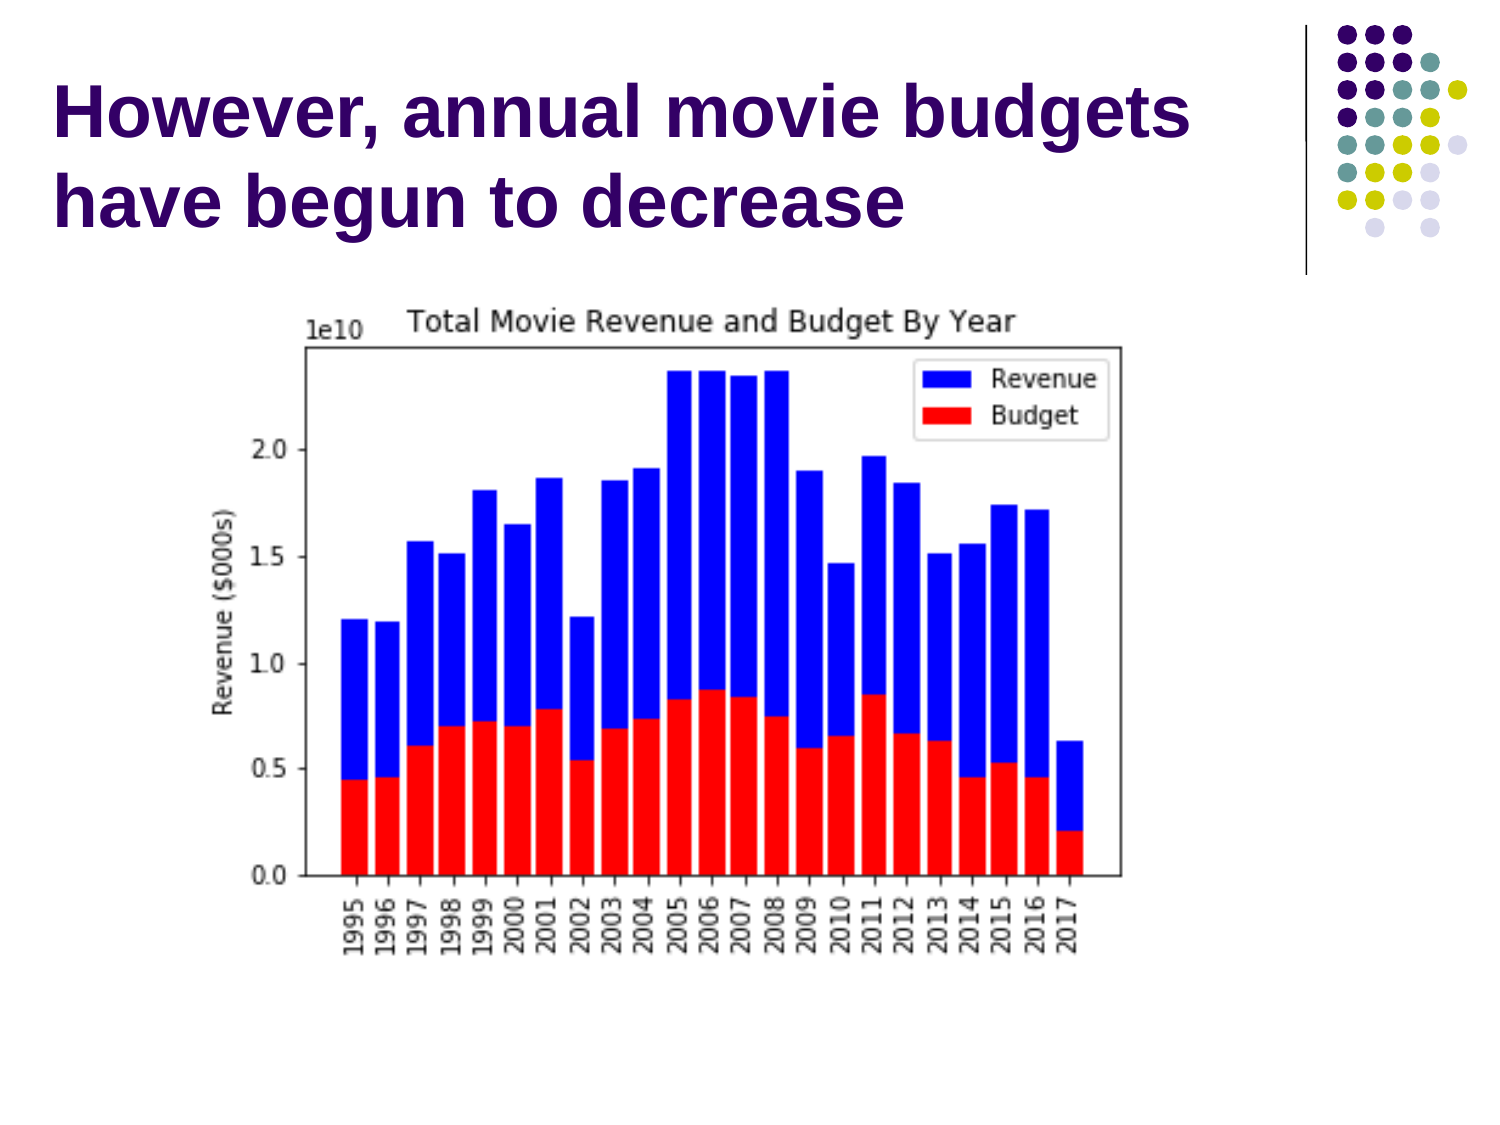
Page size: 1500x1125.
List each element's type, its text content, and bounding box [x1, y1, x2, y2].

picture [174, 262, 1226, 963]
title However, annual movie budgets have begun to decrease [37, 37, 1300, 250]
